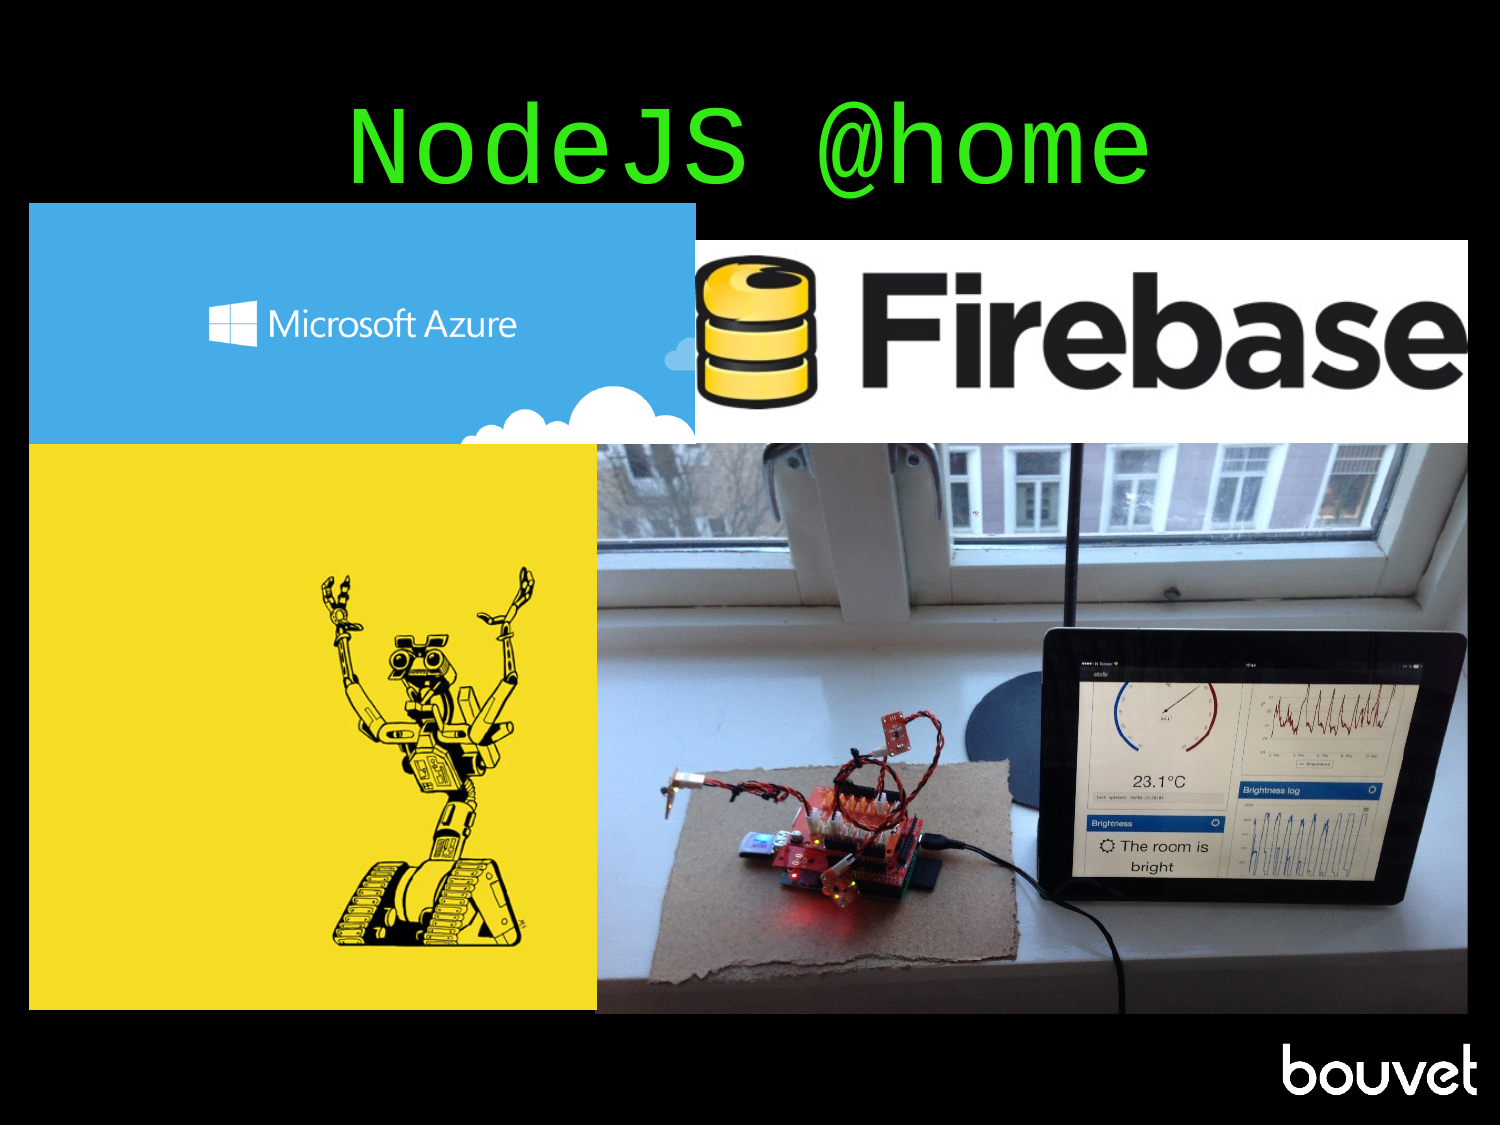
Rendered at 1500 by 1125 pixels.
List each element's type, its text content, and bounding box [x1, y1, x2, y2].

picture [1245, 1022, 1500, 1115]
picture [29, 203, 1468, 1014]
title NodeJS @home [75, 45, 1425, 233]
